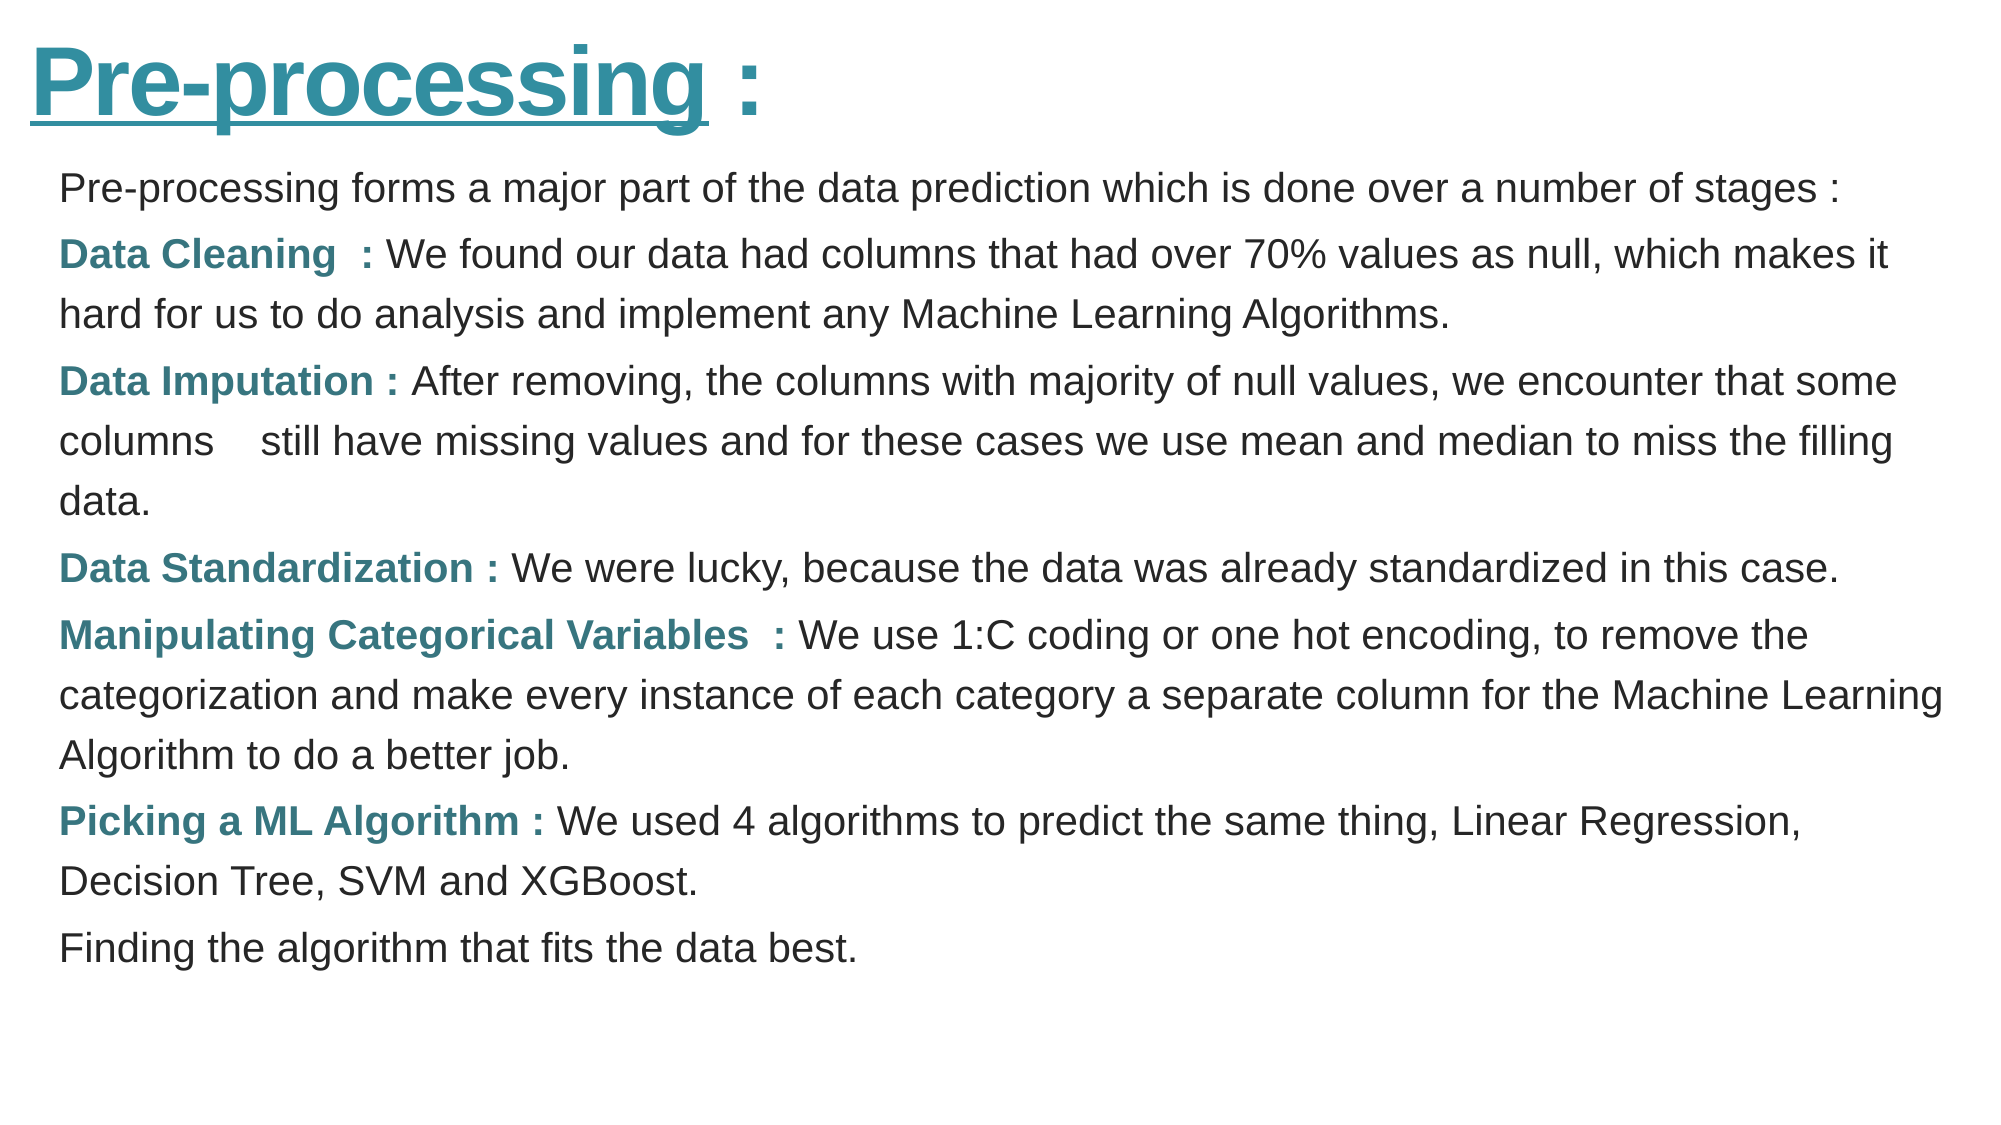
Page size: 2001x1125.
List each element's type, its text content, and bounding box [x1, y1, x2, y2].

list Pre-processing forms a major part of the data prediction which is done over a number of stages : Data Cleaning : We found our data had columns that had over 70% values as null, which makes it hard for us to do analysis and implement any Machine Learning Algorithms. Data Imputation : After removing, the columns with majority of null values, we encounter that some columns still have missing values and for these cases we use mean and median to miss the filling data. Data Standardization : We were lucky, because the data was already standardized in this case. Manipulating Categorical Variables : We use 1:C coding or one hot encoding, to remove the categorization and make every instance of each category a separate column for the Machine Learning Algorithm to do a better job. Picking a ML Algorithm : We used 4 algorithms to predict the same thing, Linear Regression, Decision Tree, SVM and XGBoost. Finding the algorithm that fits the data best. [28, 143, 1970, 986]
title Pre-processing : [15, 27, 1928, 144]
